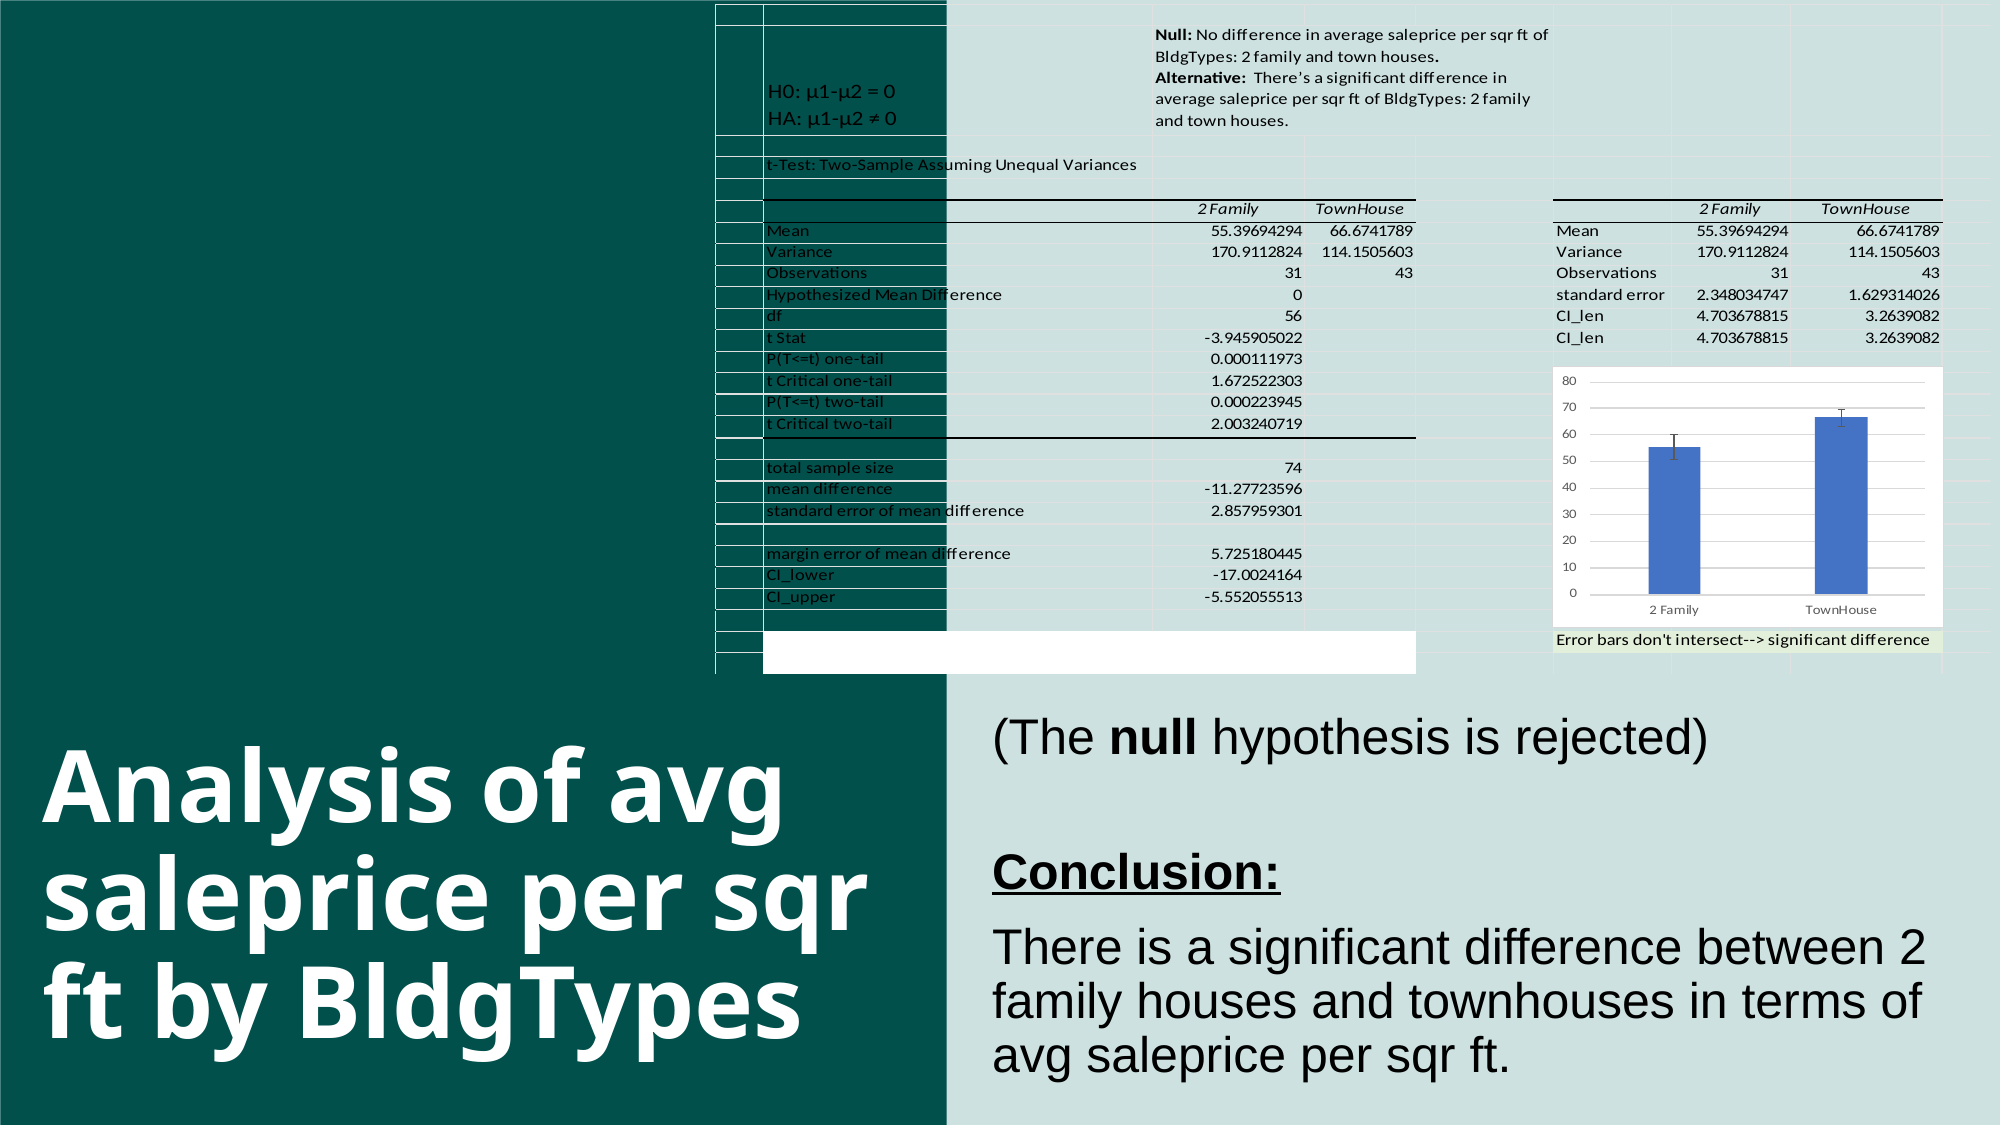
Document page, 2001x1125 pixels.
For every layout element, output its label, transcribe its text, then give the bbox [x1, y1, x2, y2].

title Analysis of avg saleprice per sqr ft by BldgTypes [27, 684, 912, 1112]
text_box [0, 0, 948, 1125]
picture [714, 3, 1992, 675]
text_box (The null hypothesis is rejected) Conclusion: There is a significant difference between 2 family houses and townhouses in terms of avg saleprice per sqr ft. [977, 682, 1961, 1112]
